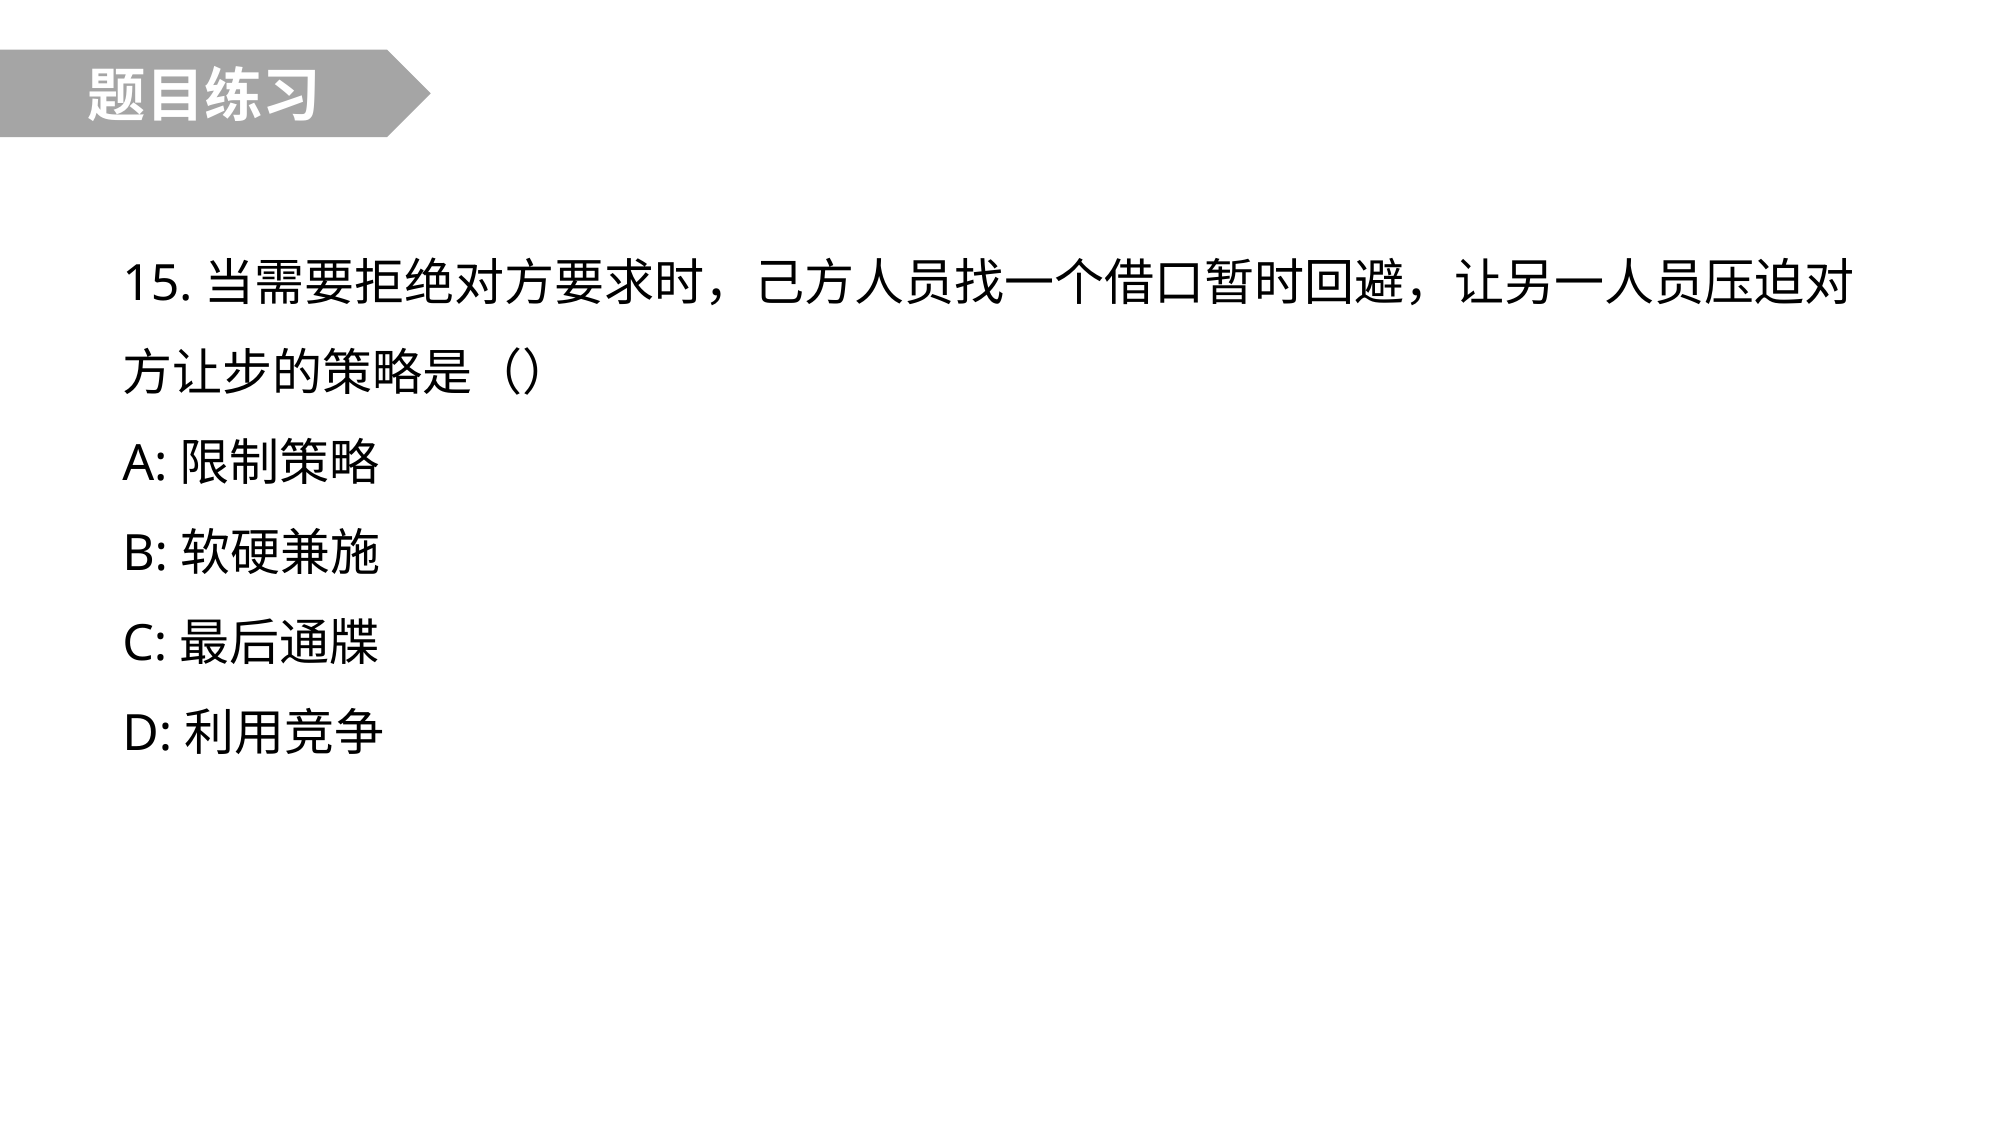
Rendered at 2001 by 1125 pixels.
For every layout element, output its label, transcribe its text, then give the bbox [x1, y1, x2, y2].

text_box 15.当需要拒绝对方要求时，己方人员找一个借口暂时回避，让另一人员压迫对方让步的策略是（） A:限制策略 B:软硬兼施 C:最后通牒 D:利用竞争 [107, 213, 1908, 768]
text_box 题目练习 [0, 48, 433, 139]
